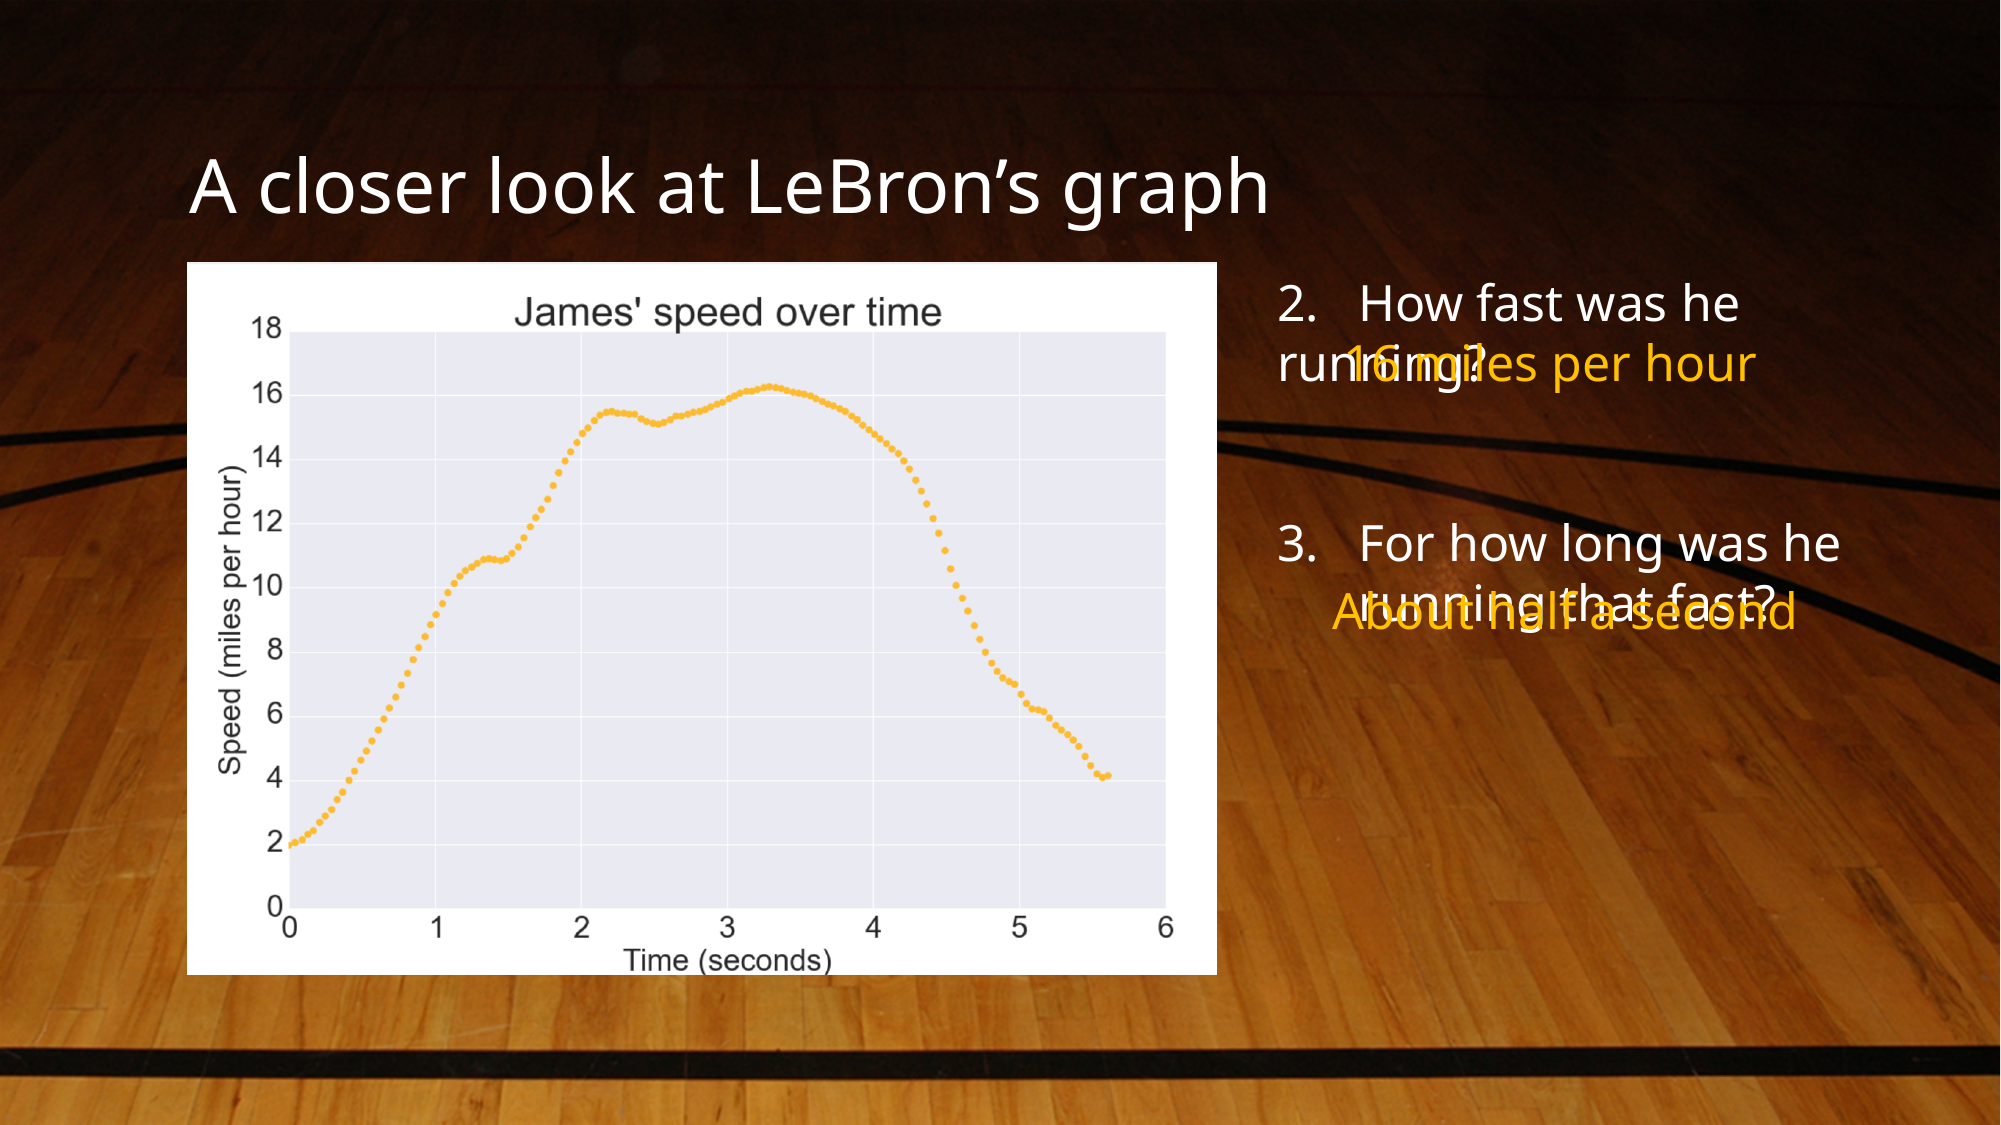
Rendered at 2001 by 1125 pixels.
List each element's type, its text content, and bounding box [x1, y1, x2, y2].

text_box 16 miles per hour [1328, 324, 1772, 399]
title A closer look at LeBron’s graph [174, 50, 1825, 238]
text_box 2. How fast was he running? 3. For how long was he running that fast? [1262, 264, 1928, 640]
text_box About half a second [1317, 571, 1814, 647]
picture [0, 0, 2001, 1125]
